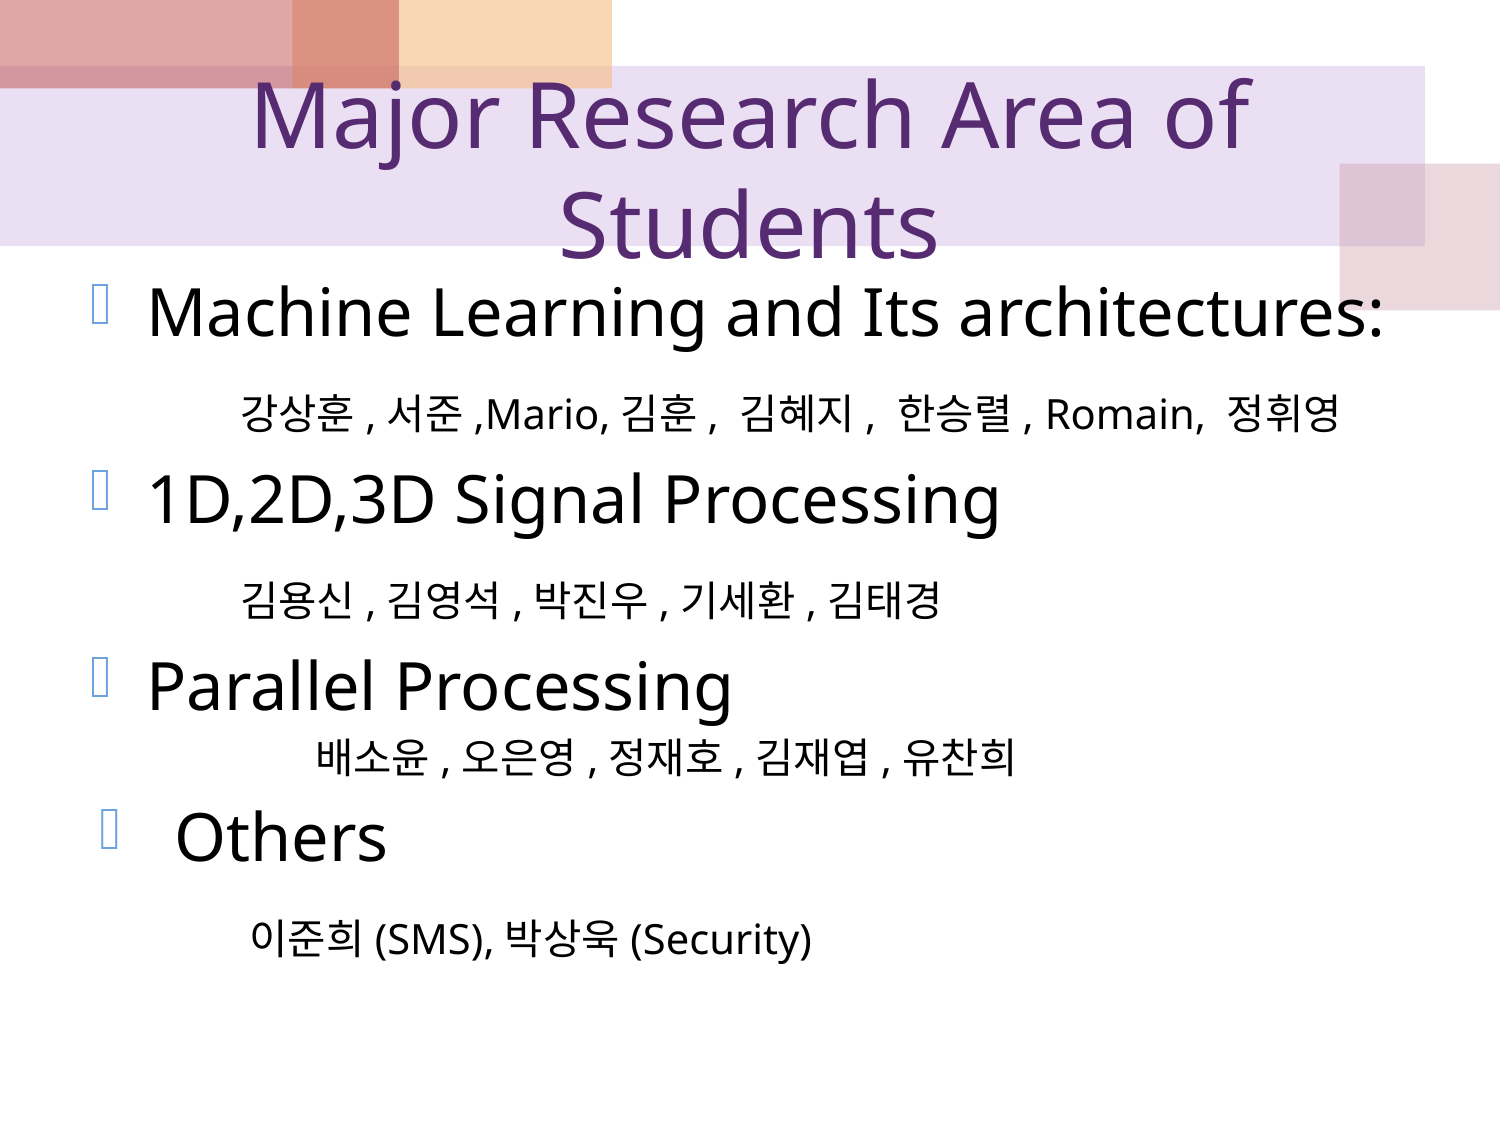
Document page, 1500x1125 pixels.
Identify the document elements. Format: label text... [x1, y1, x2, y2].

list Machine Learning and Its architectures: 강상훈,서준,Mario,김훈, 김혜지, 한승렬, Romain, 정휘영 1D,2D,3D Signal Processing 김용신,김영석,박진우,기세환,김태경 Parallel Processing 배소윤,오은영,정재호,김재엽,유찬희 Others 이준희(SMS),박상욱(Security) [75, 262, 1425, 1005]
title Major Research Area of Students [75, 88, 1425, 247]
